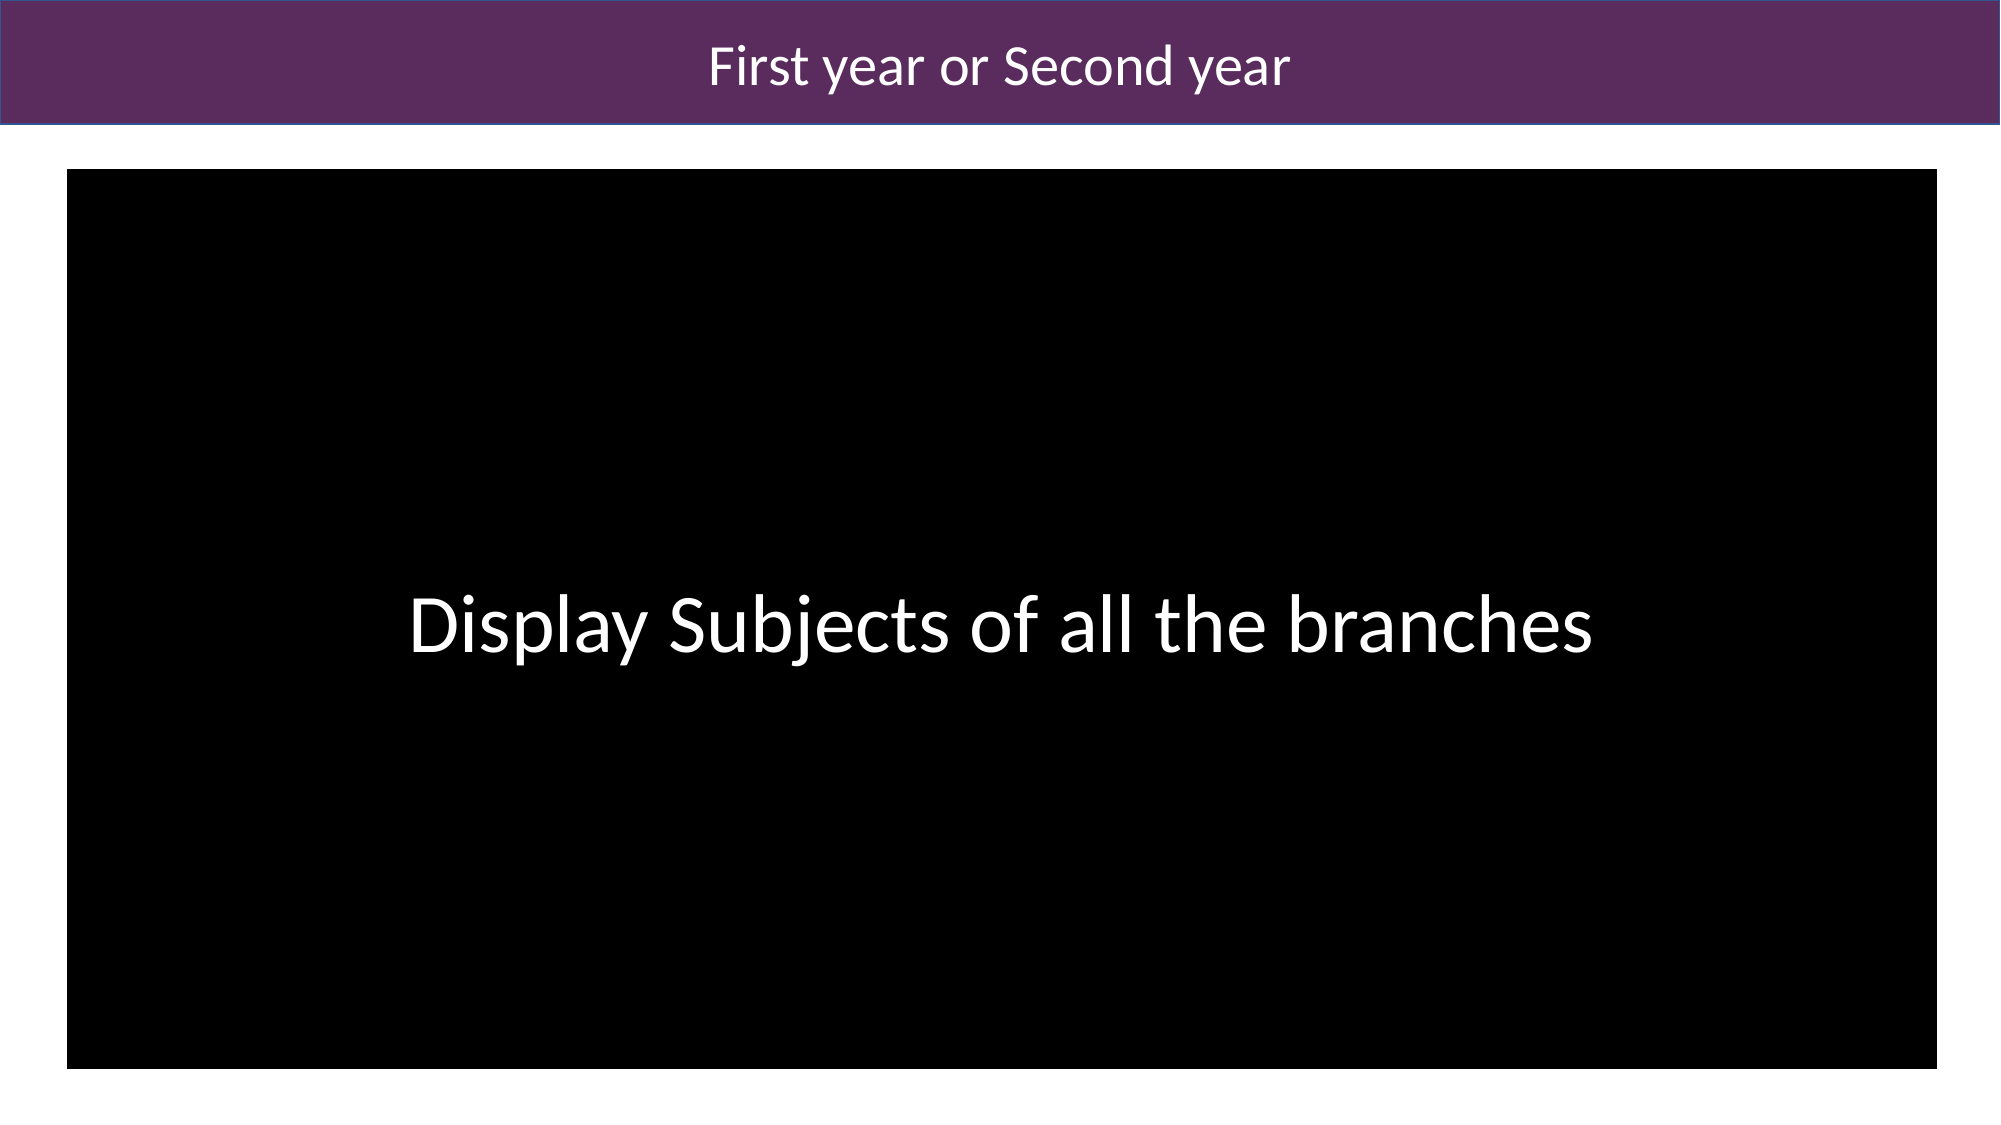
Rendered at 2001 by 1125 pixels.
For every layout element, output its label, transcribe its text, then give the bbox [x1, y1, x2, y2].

text_box First year or Second year [0, 0, 2000, 125]
text_box Display Subjects of all the branches [67, 169, 1937, 1069]
